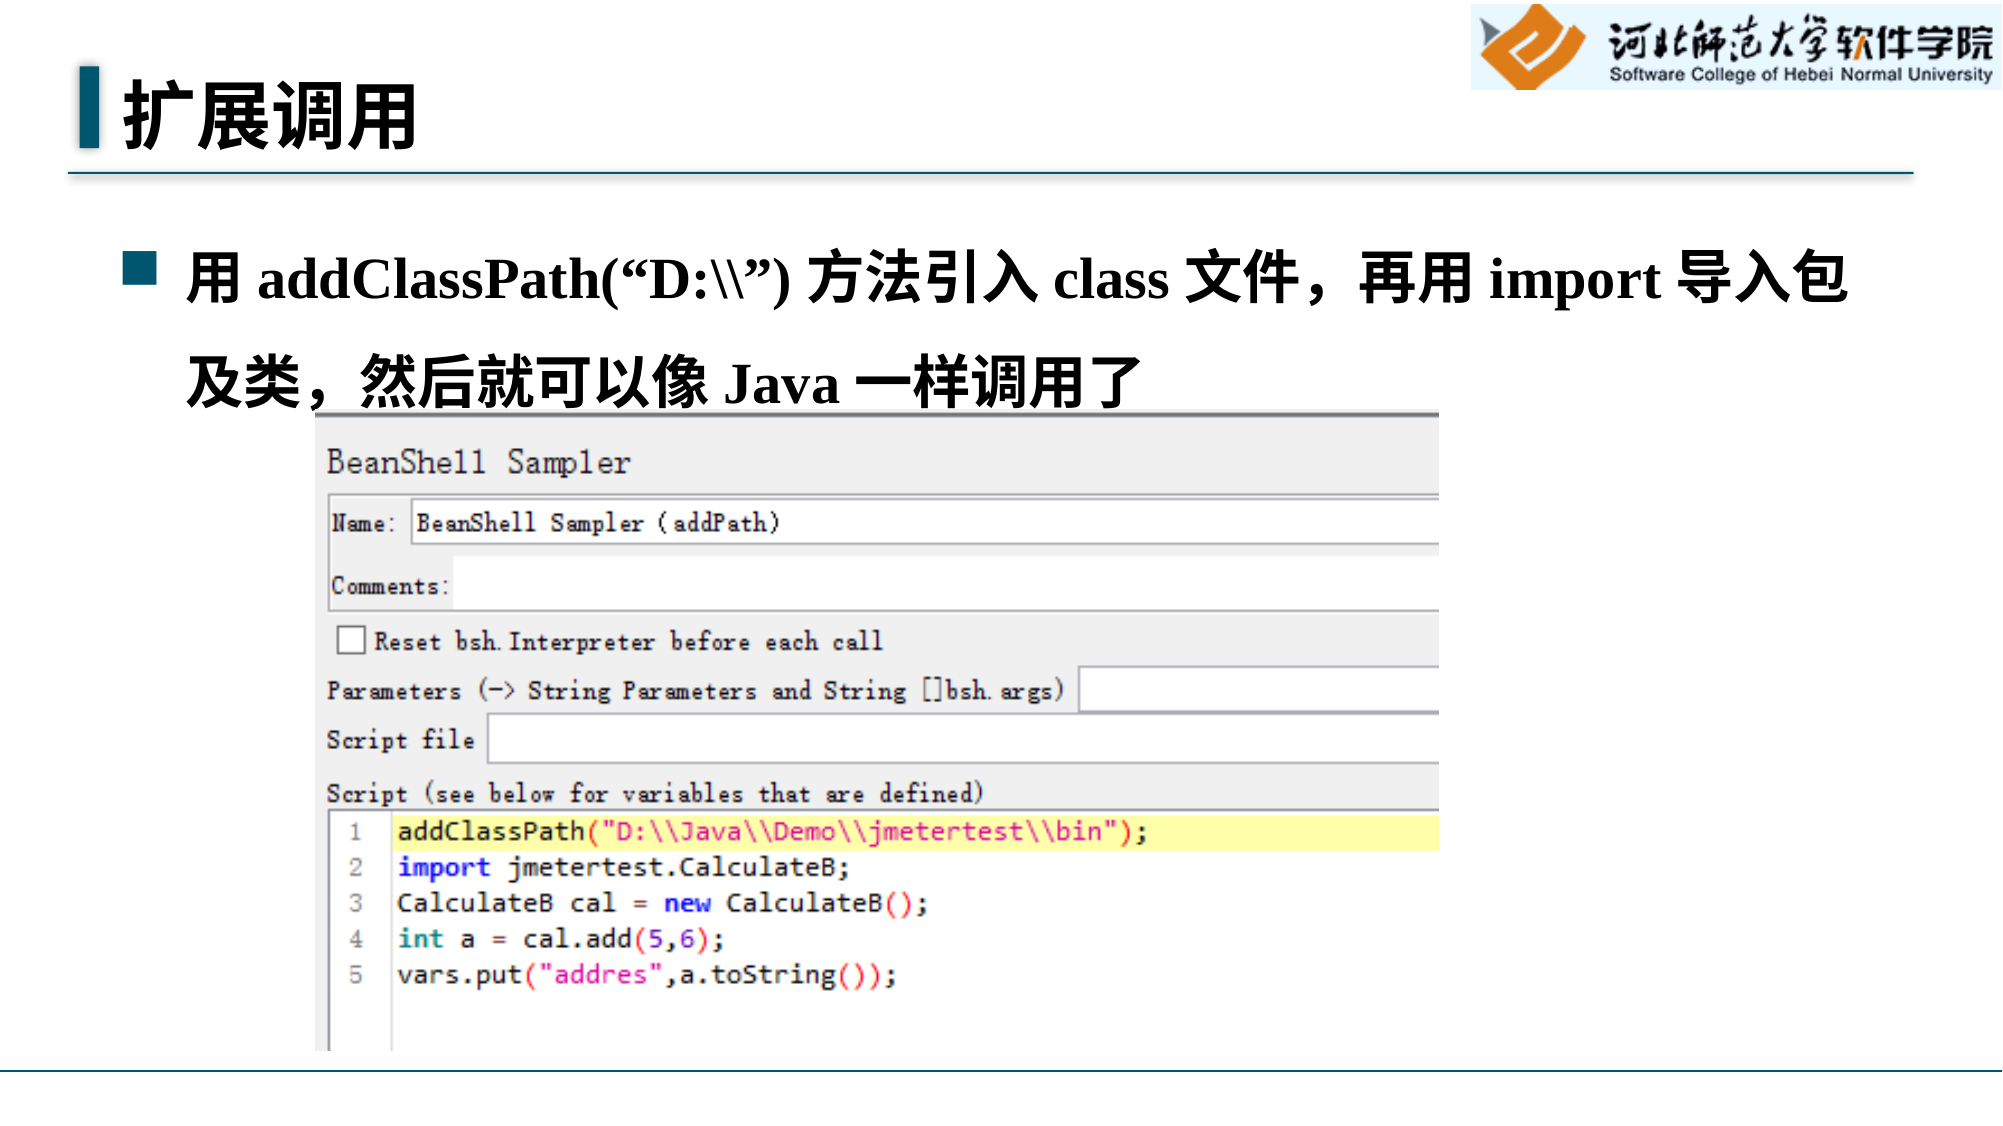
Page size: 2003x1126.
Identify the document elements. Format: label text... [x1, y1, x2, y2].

list 用addClassPath(“D:\\”)方法引入class文件，再用import导入包及类，然后就可以像Java一样调用了 [99, 196, 1903, 1024]
title 扩展调用 [103, 66, 1462, 162]
picture [315, 408, 1439, 1052]
picture [1471, 4, 2002, 90]
